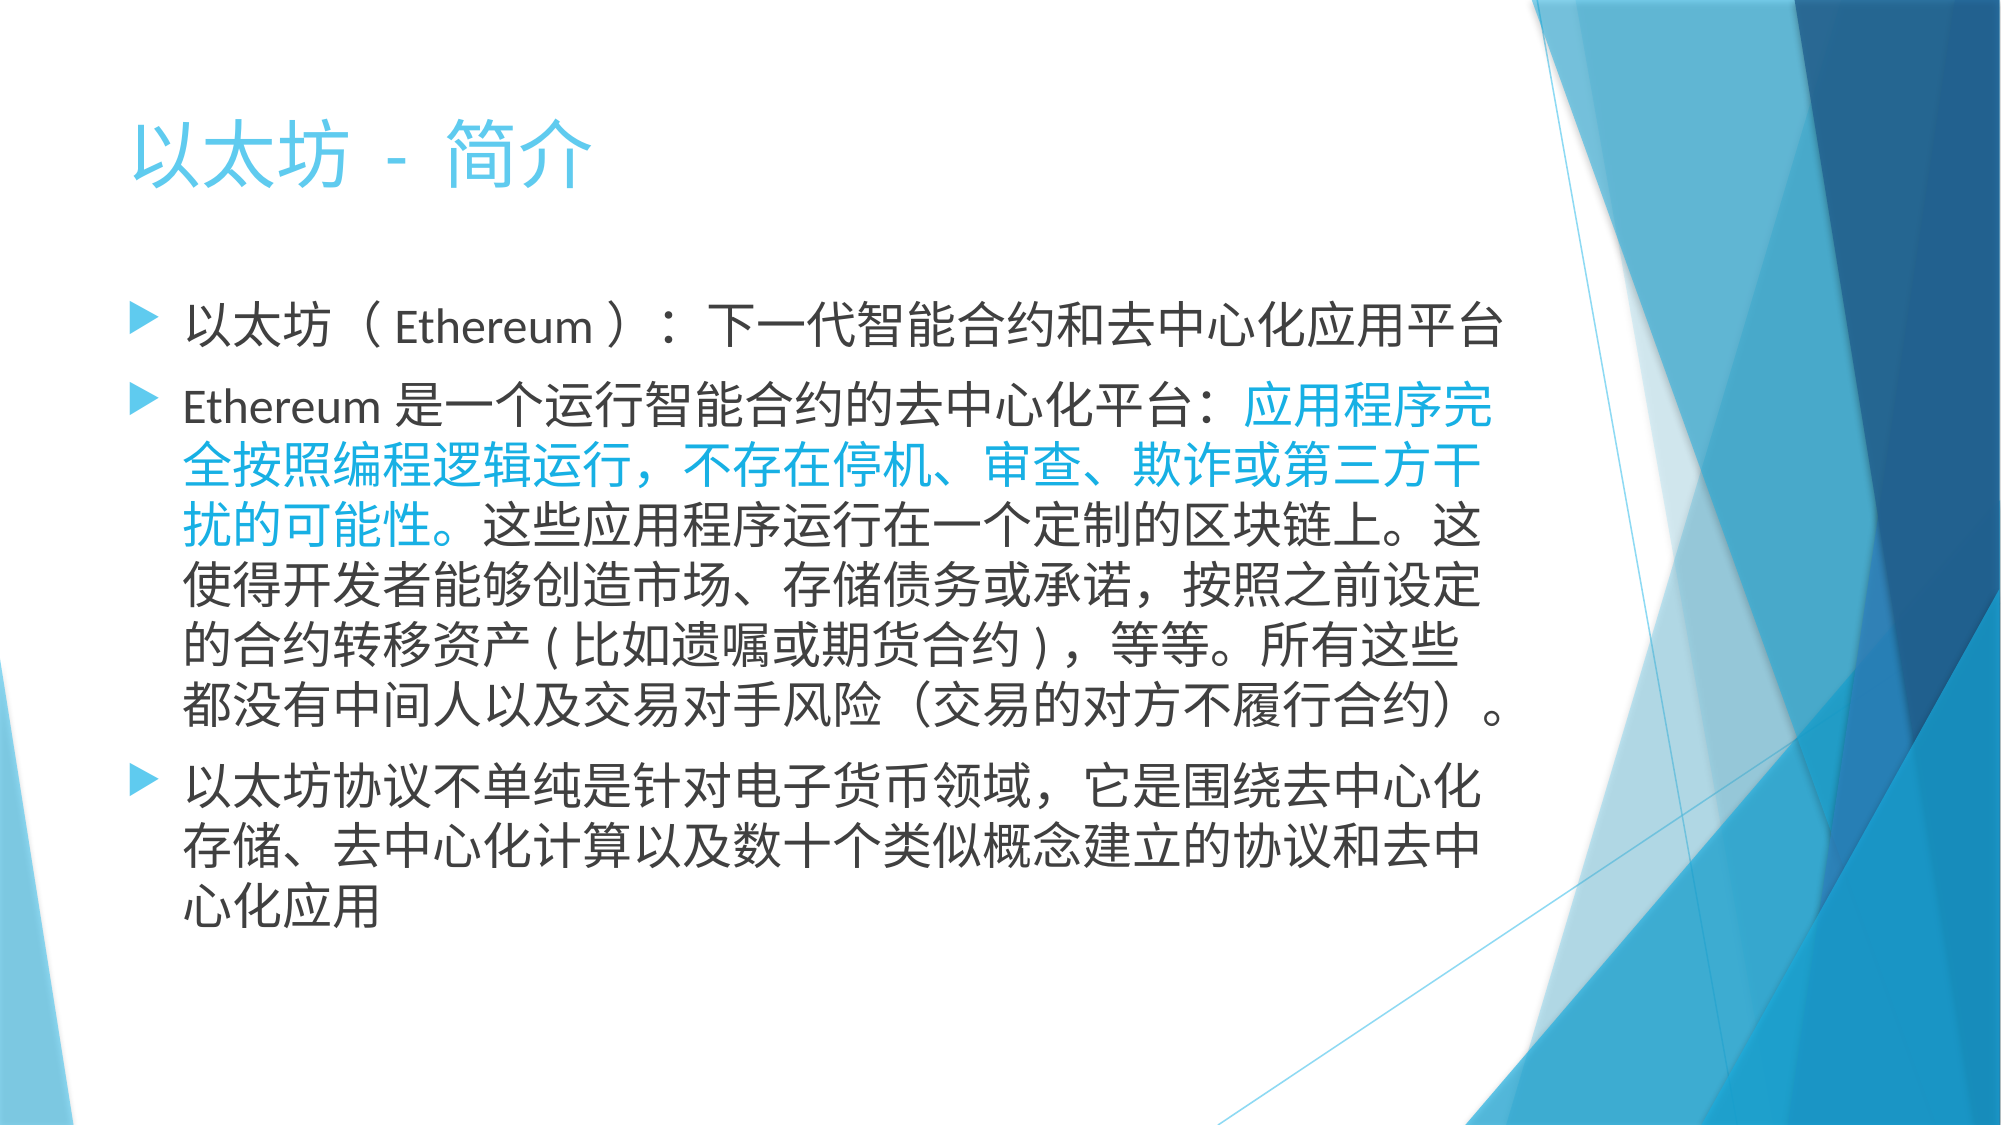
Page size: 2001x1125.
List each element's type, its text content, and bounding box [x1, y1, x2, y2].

title 以太坊 - 简介 [111, 99, 1522, 242]
list 以太坊（Ethereum）：下一代智能合约和去中心化应用平台 Ethereum是一个运行智能合约的去中心化平台：应用程序完全按照编程逻辑运行，不存在停机、审查、欺诈或第三方干扰的可能性。这些应用程序运行在一个定制的区块链上。这使得开发者能够创造市场、存储债务或承诺，按照之前设定的合约转移资产(比如遗嘱或期货合约)，等等。所有这些都没有中间人以及交易对手风险（交易的对方不履行合约）。 以太坊协议不单纯是针对电子货币领域，它是围绕去中心化存储、去中心化计算以及数十个类似概念建立的协议和去中心化应用 [111, 285, 1522, 968]
